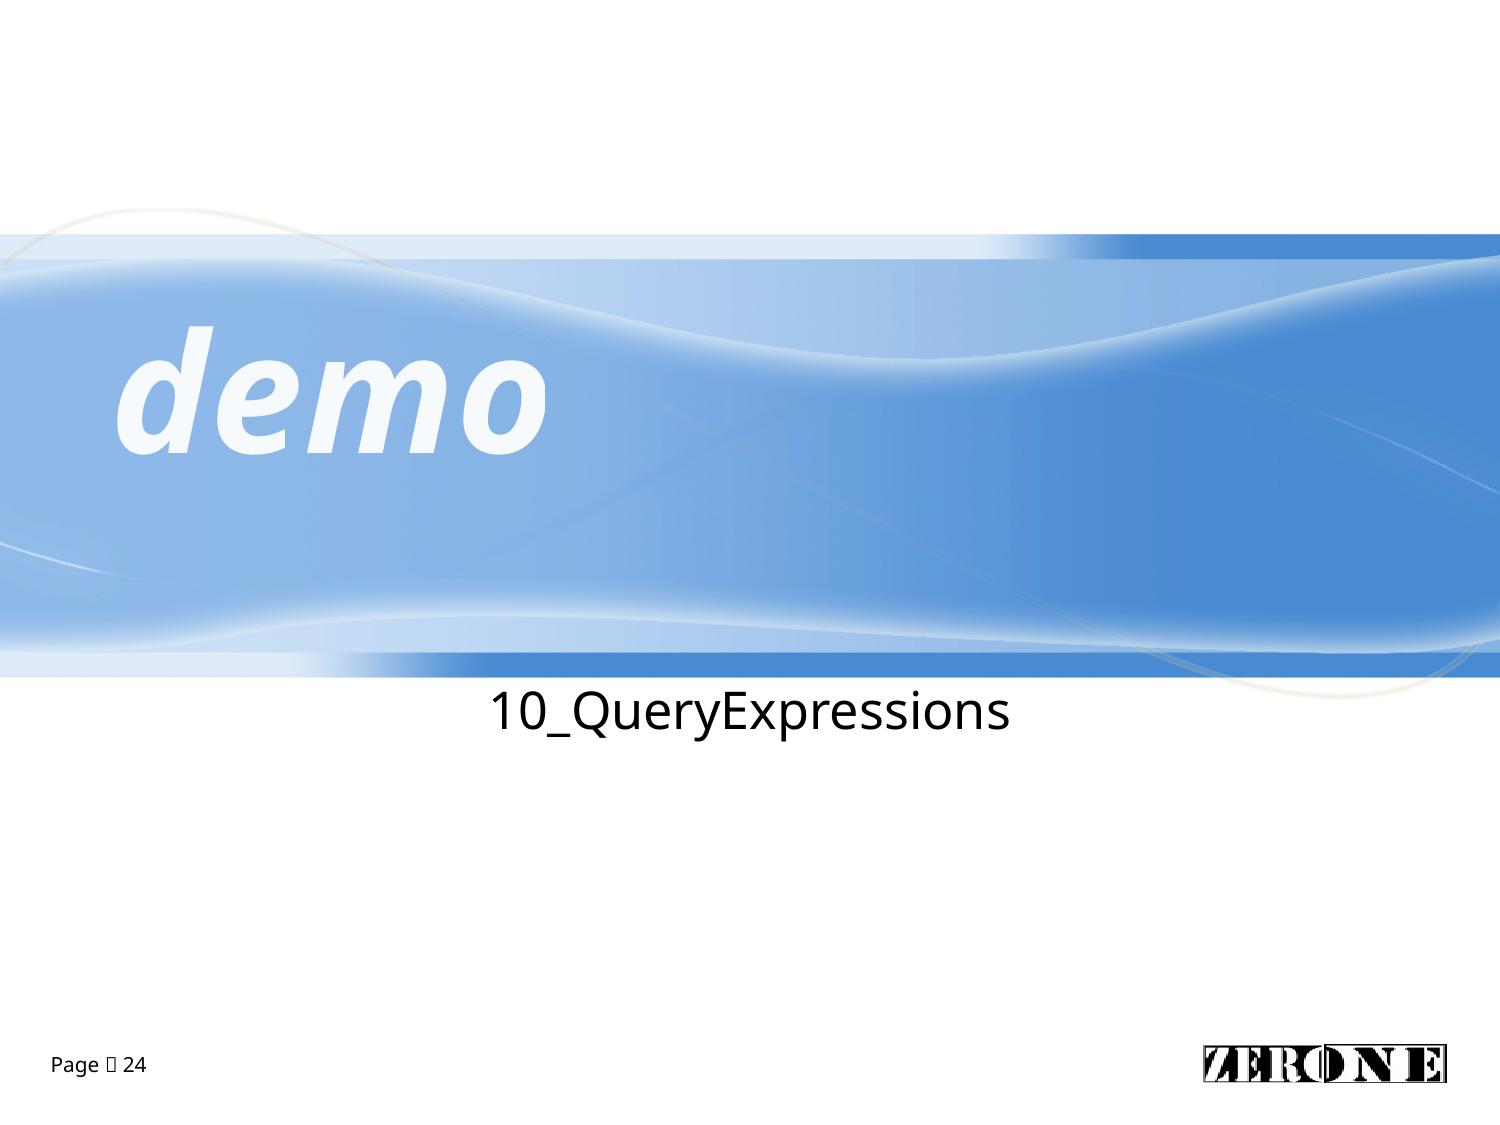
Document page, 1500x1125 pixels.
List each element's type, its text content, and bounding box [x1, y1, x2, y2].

subtitle 10_QueryExpressions [225, 677, 1275, 925]
picture [0, 0, 1500, 1125]
